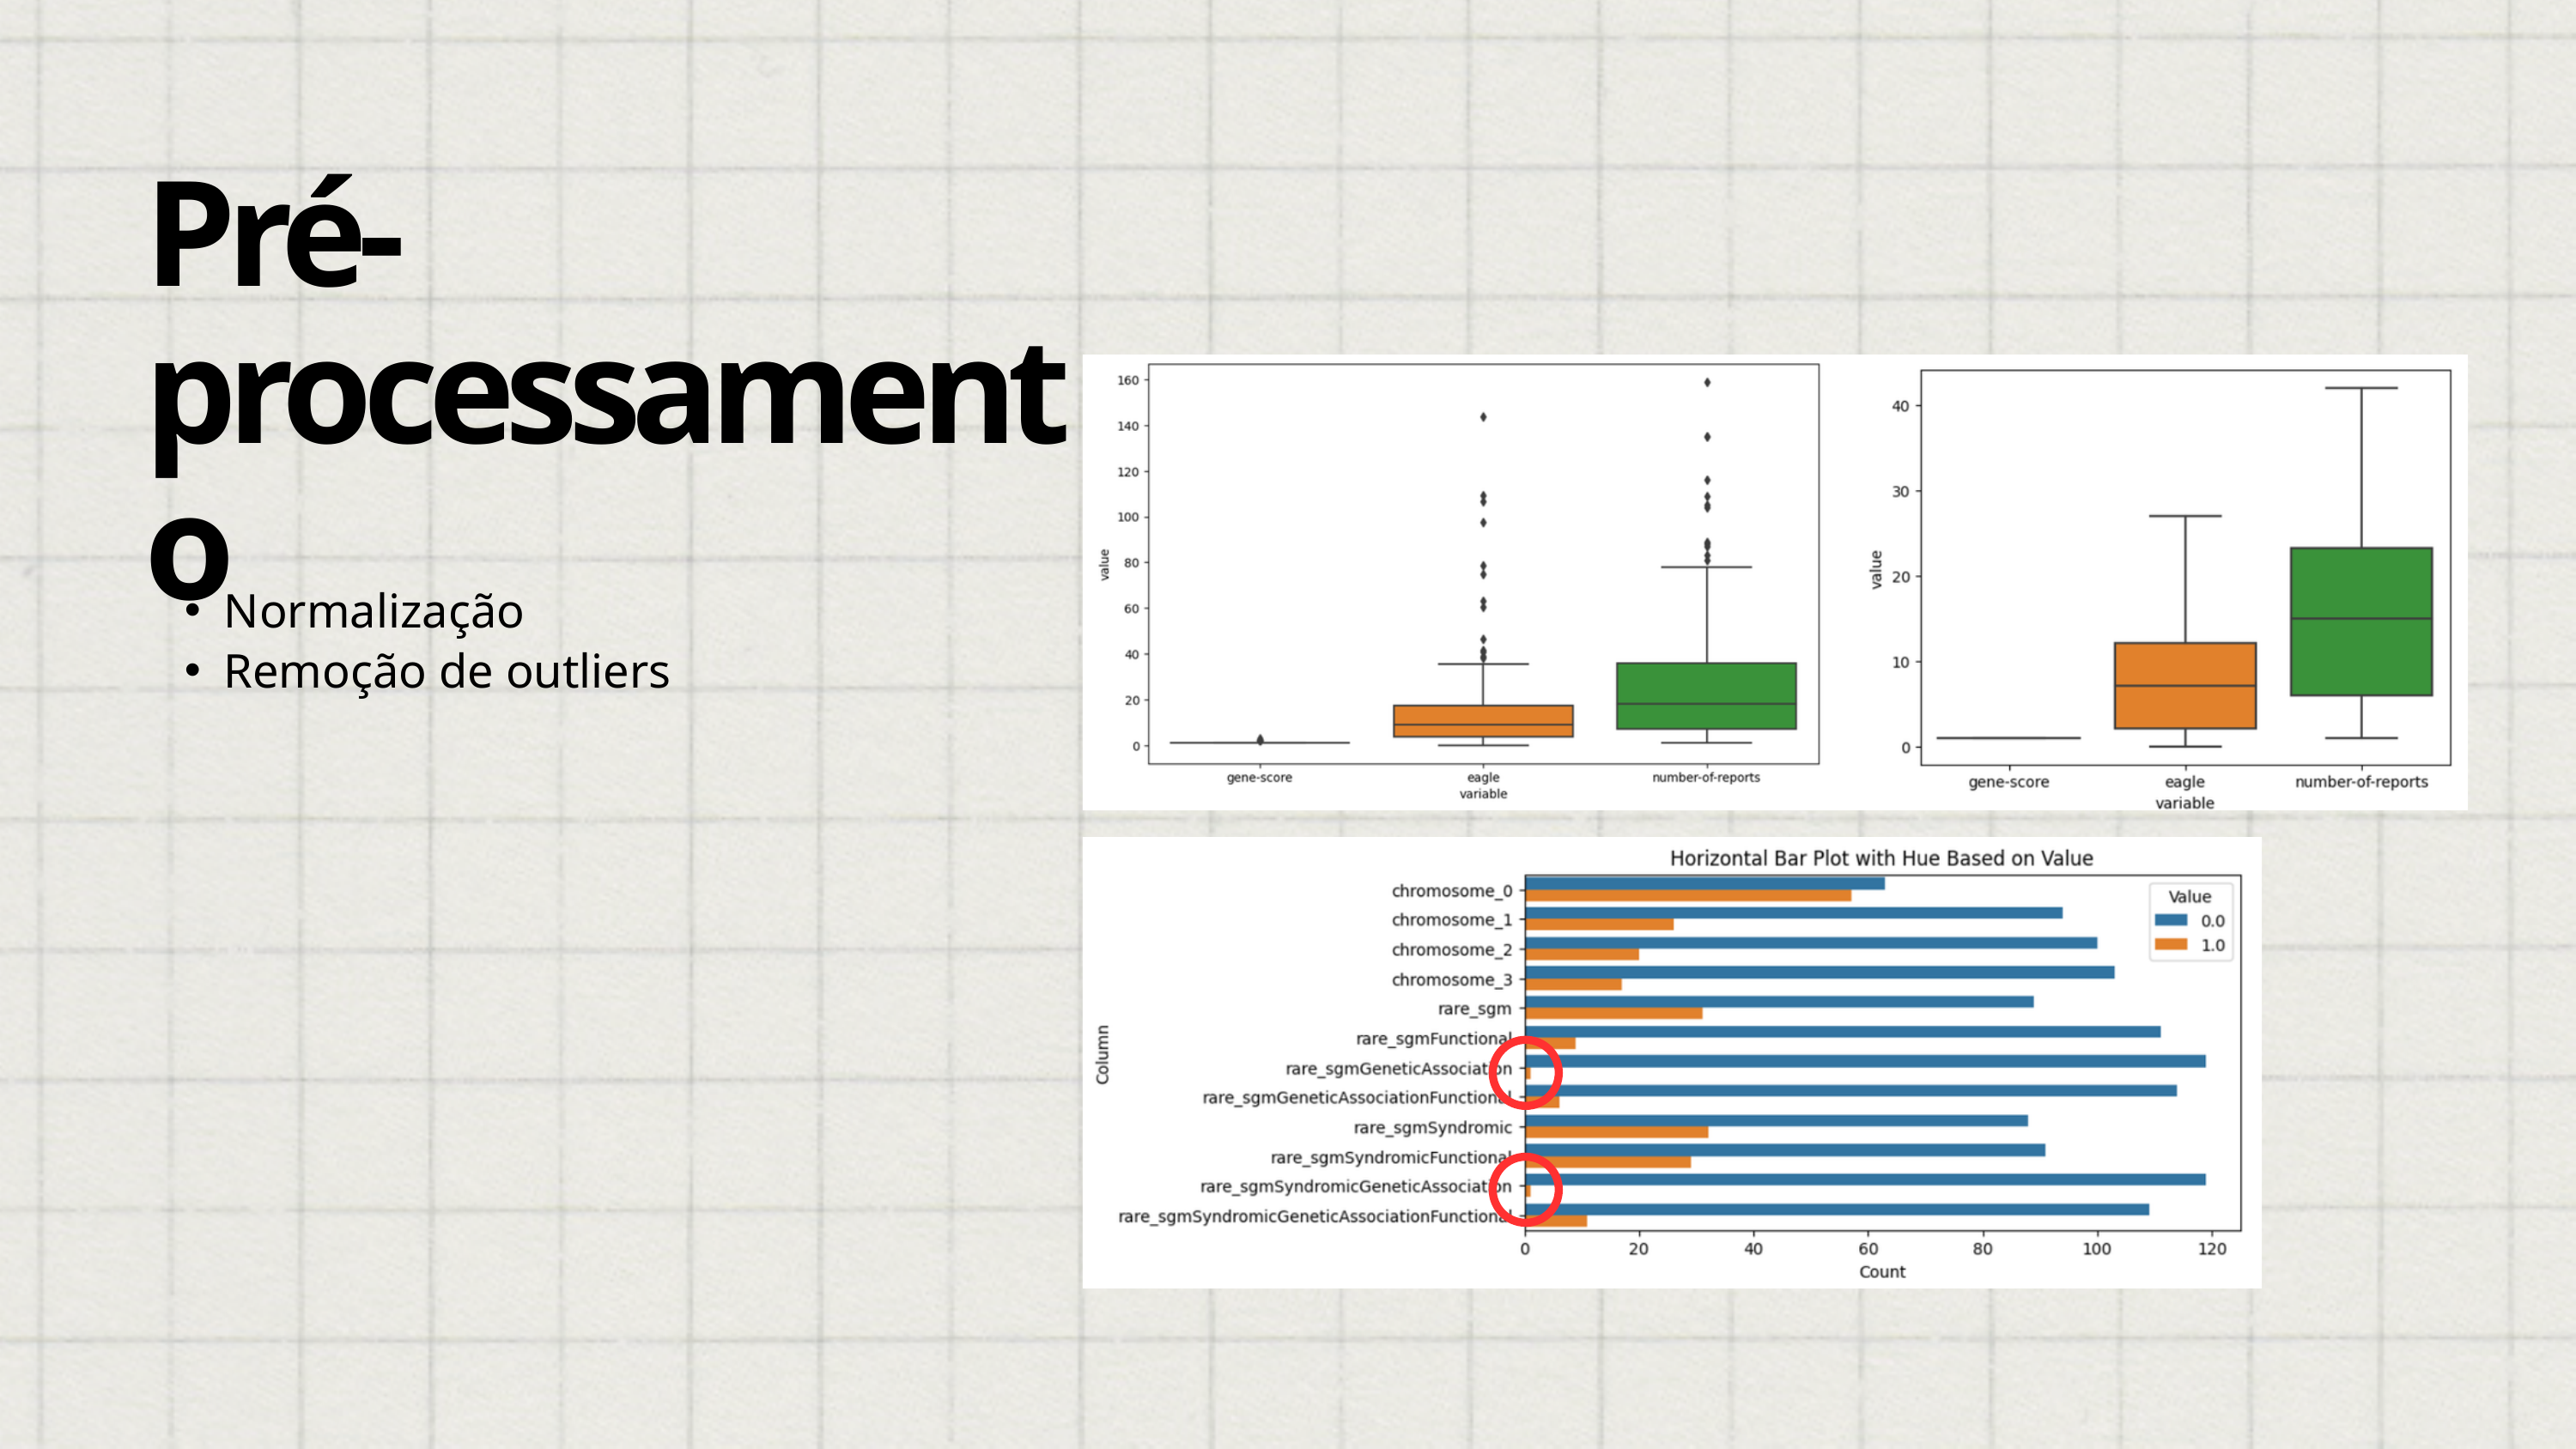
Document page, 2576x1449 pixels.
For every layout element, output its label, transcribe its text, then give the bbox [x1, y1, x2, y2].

text_box [1837, 355, 2469, 810]
text_box [0, 0, 2576, 1449]
text_box Normalização Remoção de outliers [144, 577, 1139, 698]
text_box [1492, 1156, 1559, 1223]
text_box [1082, 837, 2263, 1288]
text_box [1082, 355, 1837, 810]
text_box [1492, 1040, 1559, 1106]
text_box Pré-processamento [144, 159, 1083, 577]
